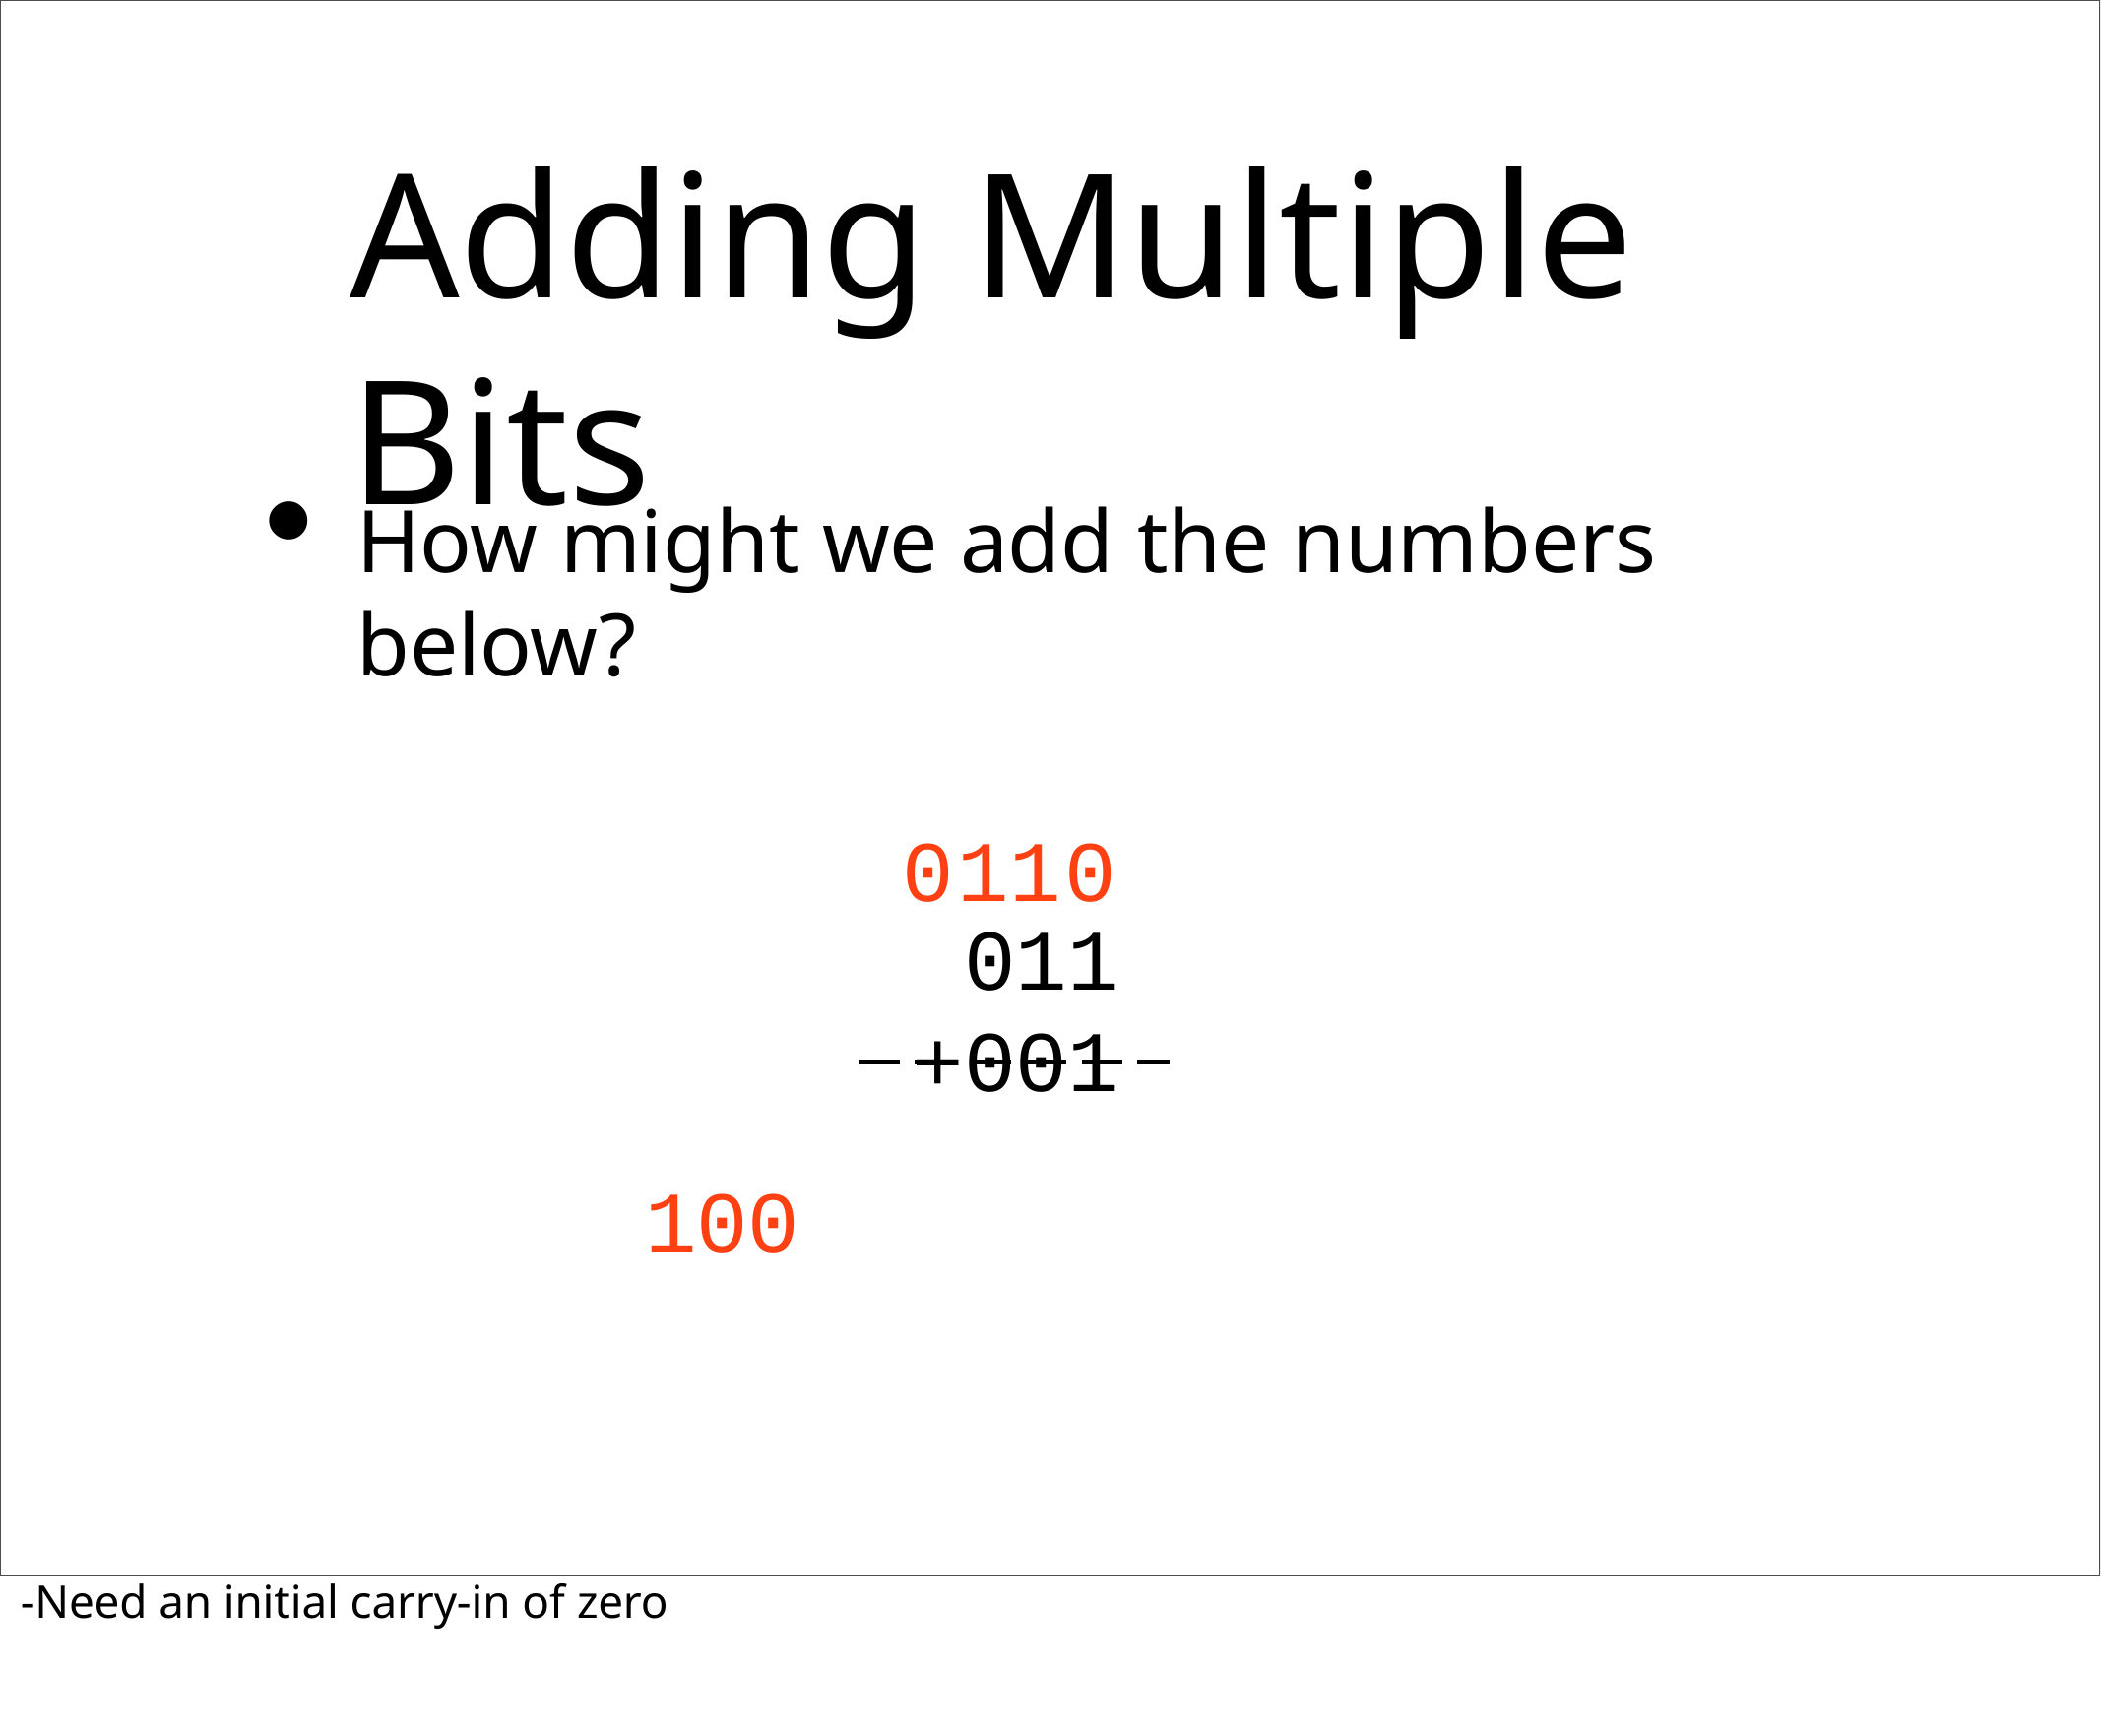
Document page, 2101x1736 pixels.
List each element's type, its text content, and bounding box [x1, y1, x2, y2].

text_box [0, 0, 2101, 1575]
text_box -Need an initial carry-in of zero [18, 1571, 725, 1628]
